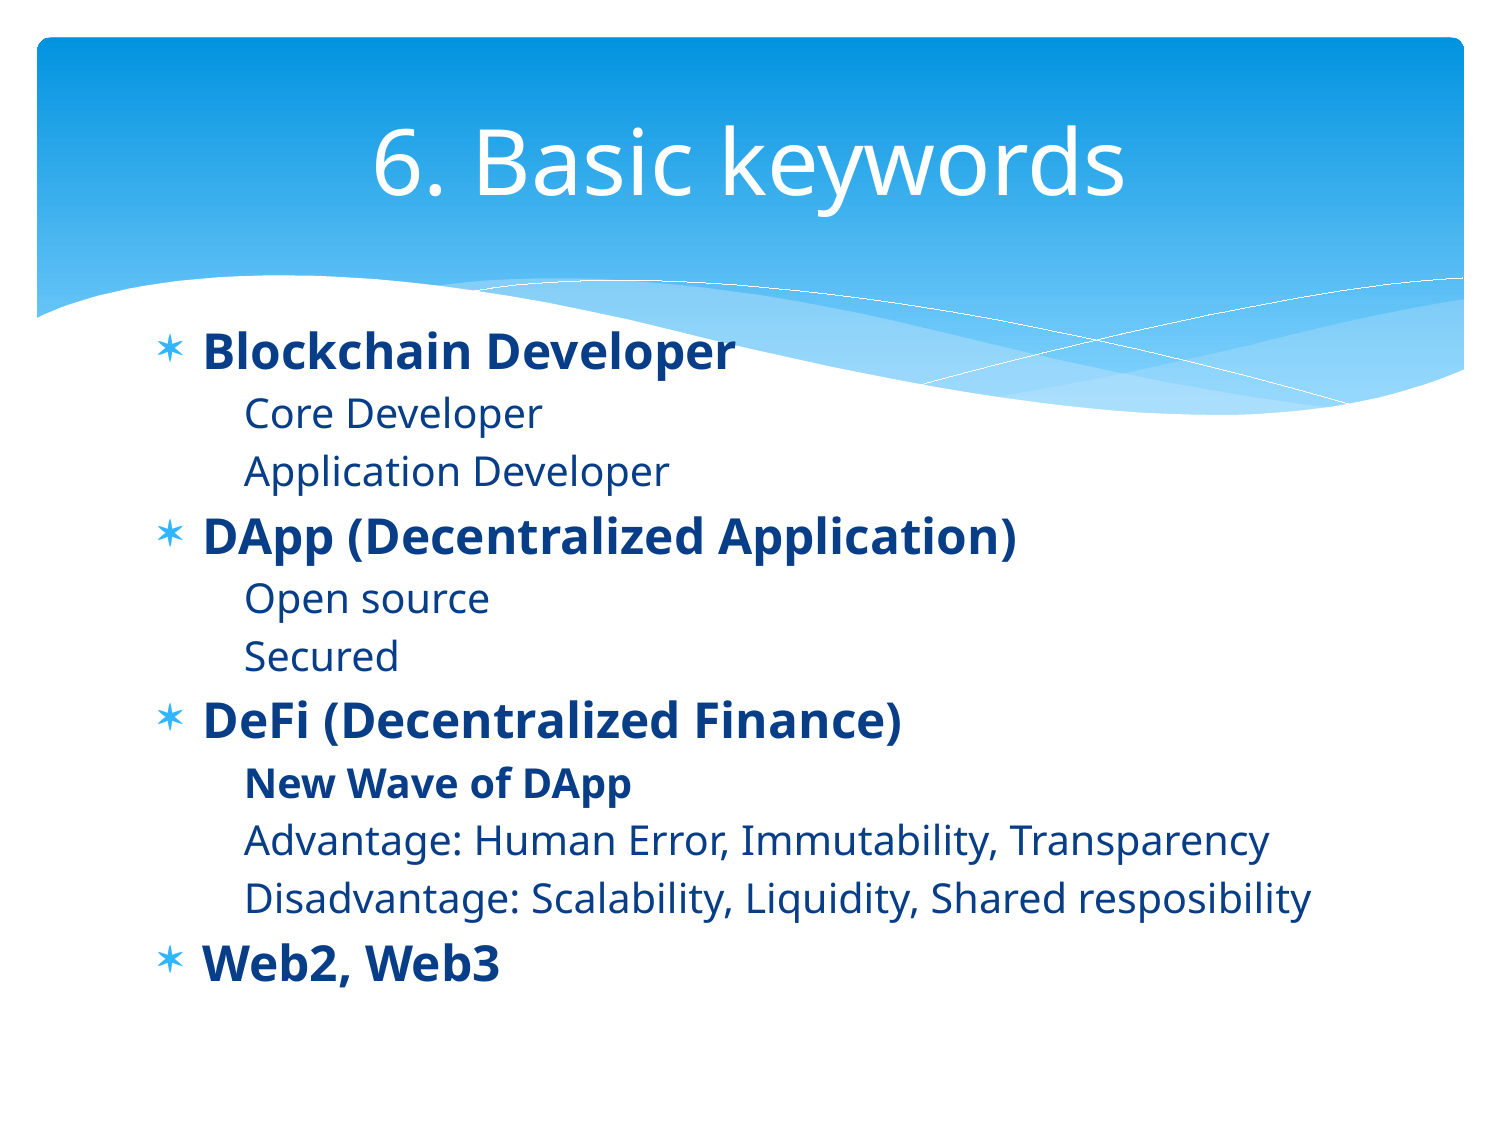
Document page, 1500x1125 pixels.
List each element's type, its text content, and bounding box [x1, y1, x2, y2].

list Blockchain Developer Core Developer Application Developer DApp (Decentralized Application) Open source Secured DeFi (Decentralized Finance) New Wave of DApp Advantage: Human Error, Immutability, Transparency Disadvantage: Scalability, Liquidity, Shared resposibility Web2, Web3 [143, 312, 1359, 1005]
title 6. Basic keywords [75, 55, 1425, 261]
